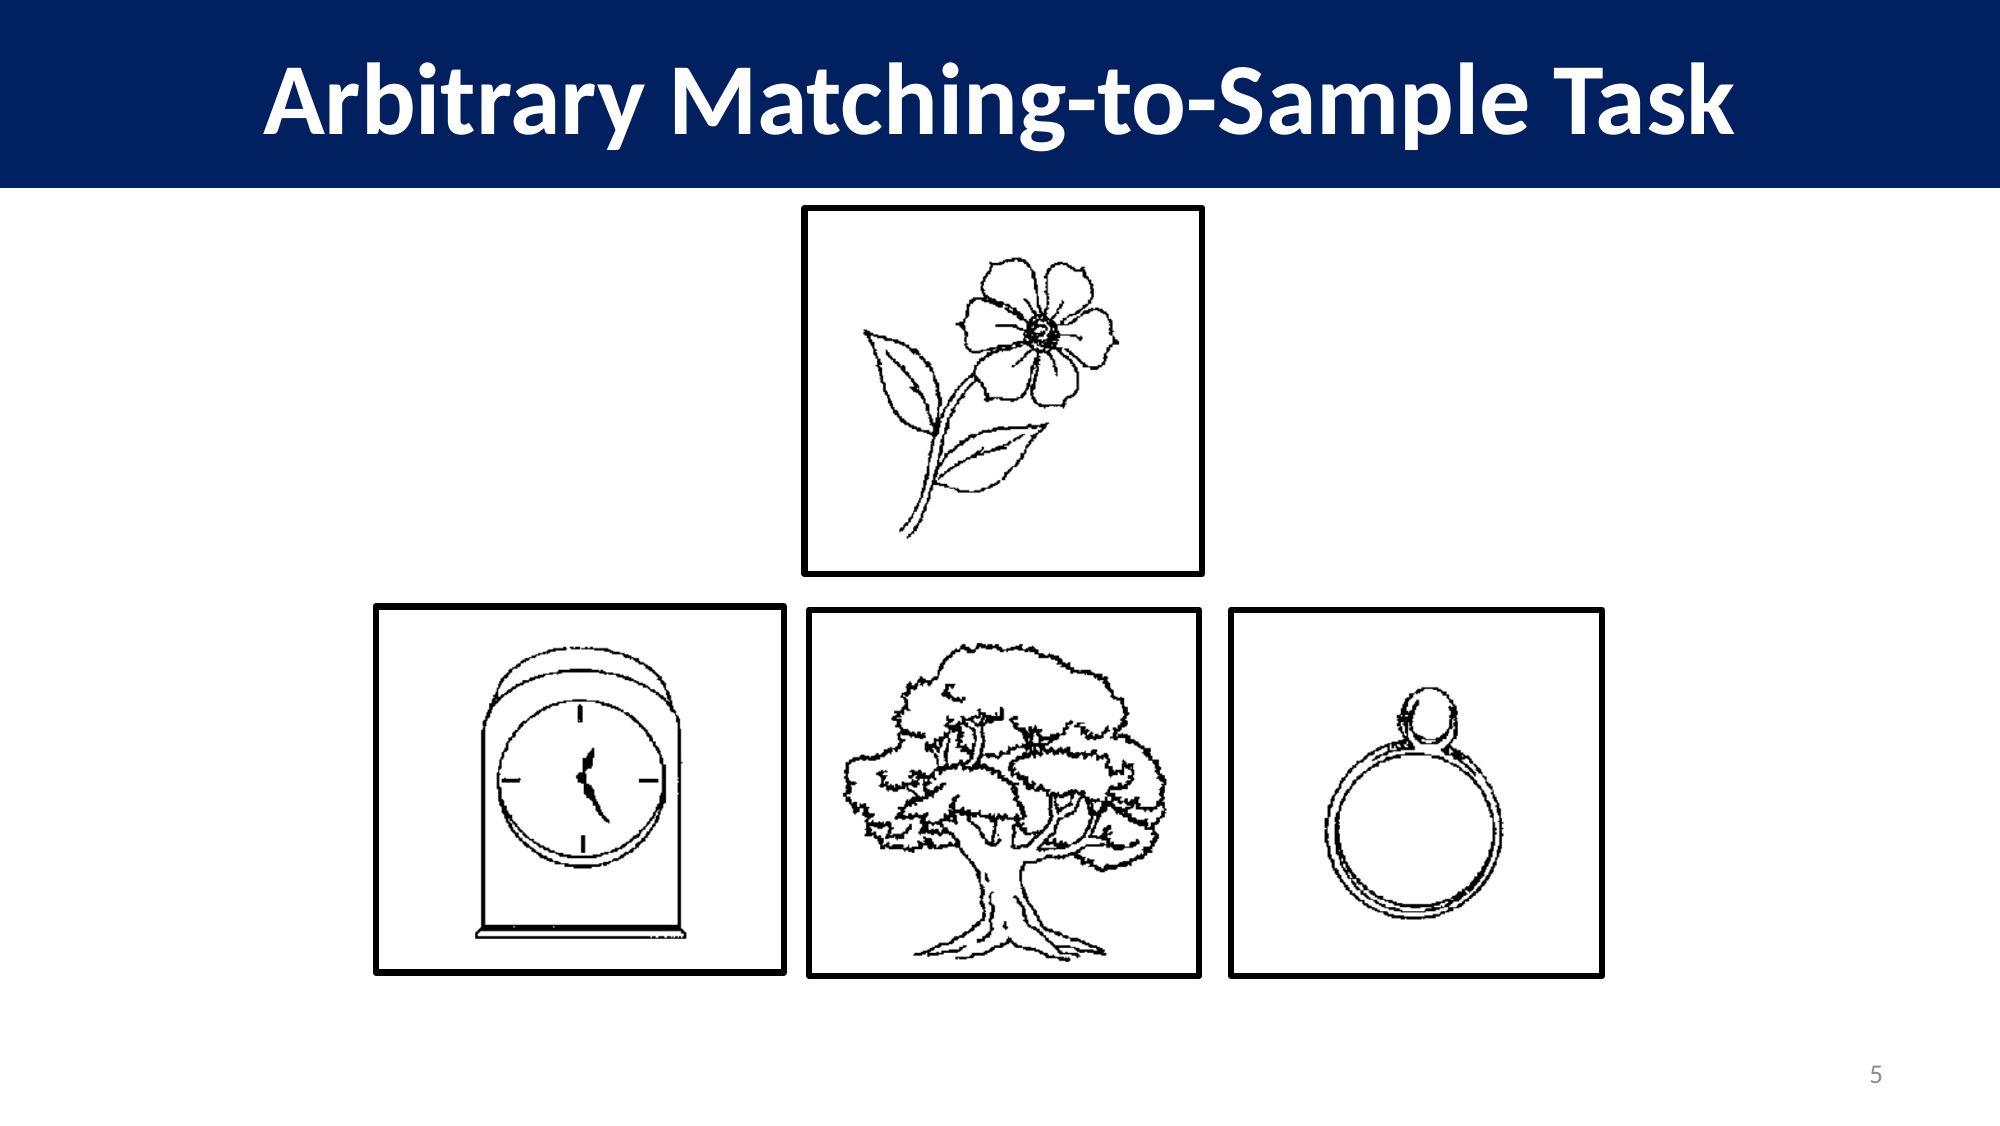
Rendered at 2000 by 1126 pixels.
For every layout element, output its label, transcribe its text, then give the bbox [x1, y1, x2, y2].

slide_number 5 [1433, 1042, 1900, 1103]
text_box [378, 609, 1600, 973]
title Arbitrary Matching-to-Sample Task [0, 0, 2000, 188]
picture [807, 210, 1200, 572]
